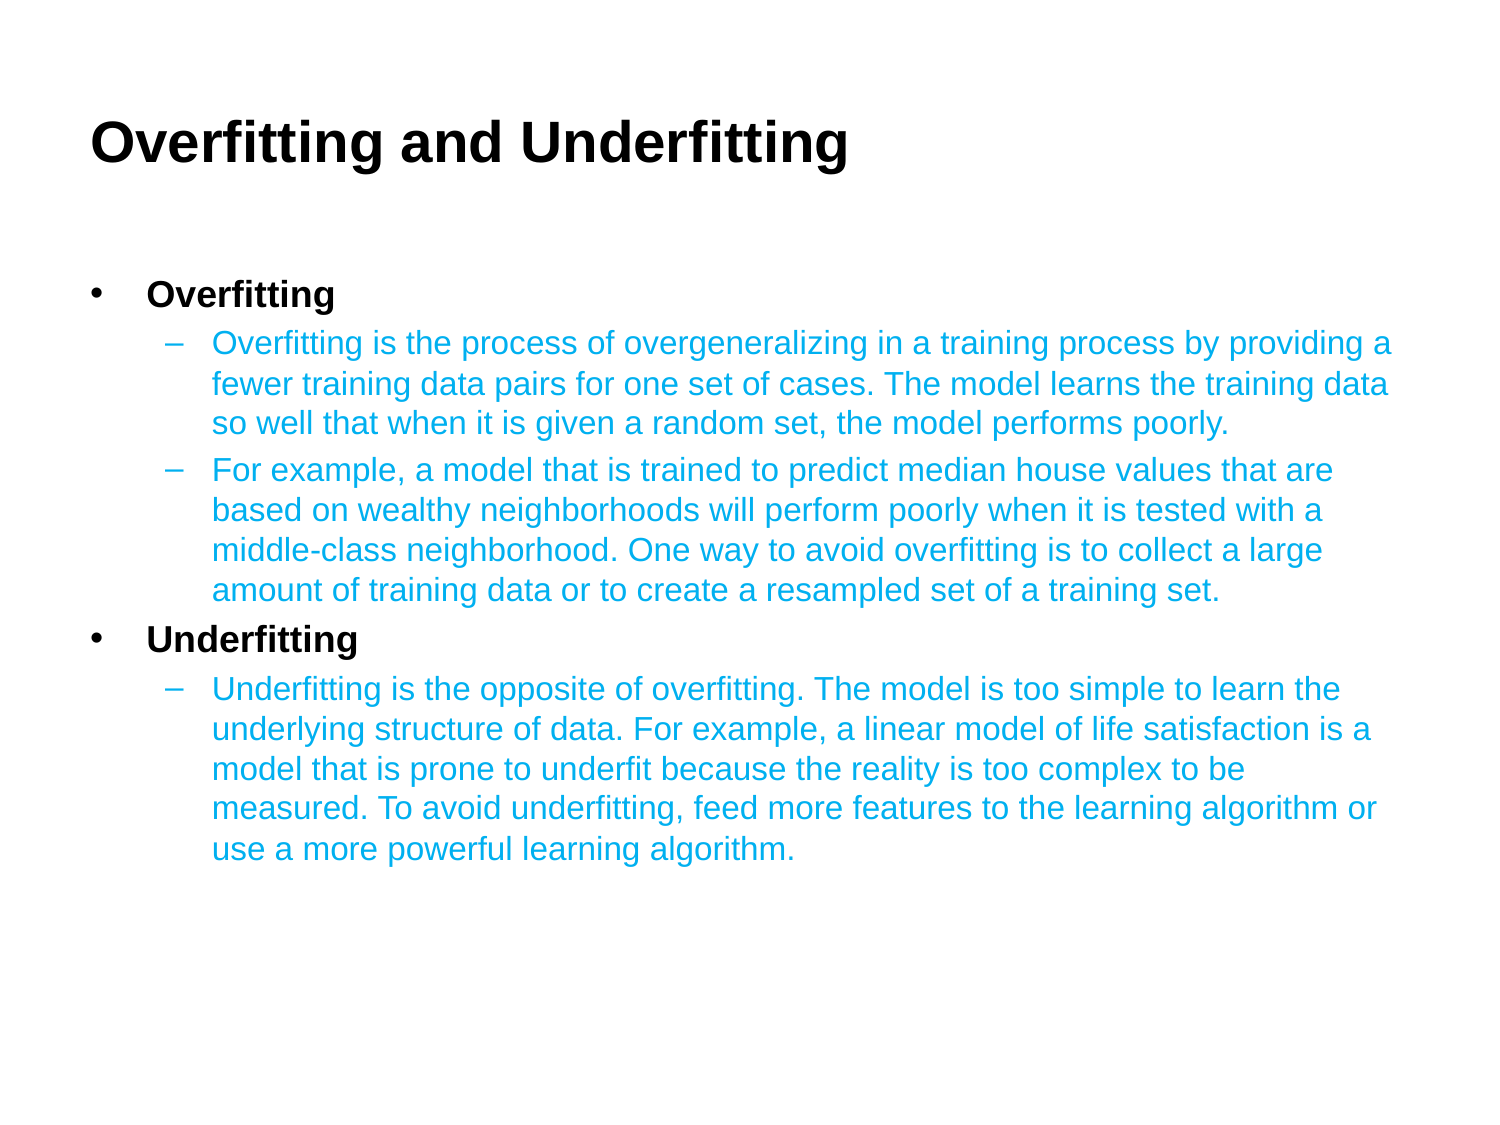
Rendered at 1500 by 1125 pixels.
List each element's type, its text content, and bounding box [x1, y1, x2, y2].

list Overfitting Overfitting is the process of overgeneralizing in a training process by providing a fewer training data pairs for one set of cases. The model learns the training data so well that when it is given a random set, the model performs poorly. For example, a model that is trained to predict median house values that are based on wealthy neighborhoods will perform poorly when it is tested with a middle-class neighborhood. One way to avoid overfitting is to collect a large amount of training data or to create a resampled set of a training set. Underfitting Underfitting is the opposite of overfitting. The model is too simple to learn the underlying structure of data. For example, a linear model of life satisfaction is a model that is prone to underfit because the reality is too complex to be measured. To avoid underfitting, feed more features to the learning algorithm or use a more powerful learning algorithm. [75, 262, 1425, 1005]
title Overfitting and Underfitting [75, 45, 1425, 233]
